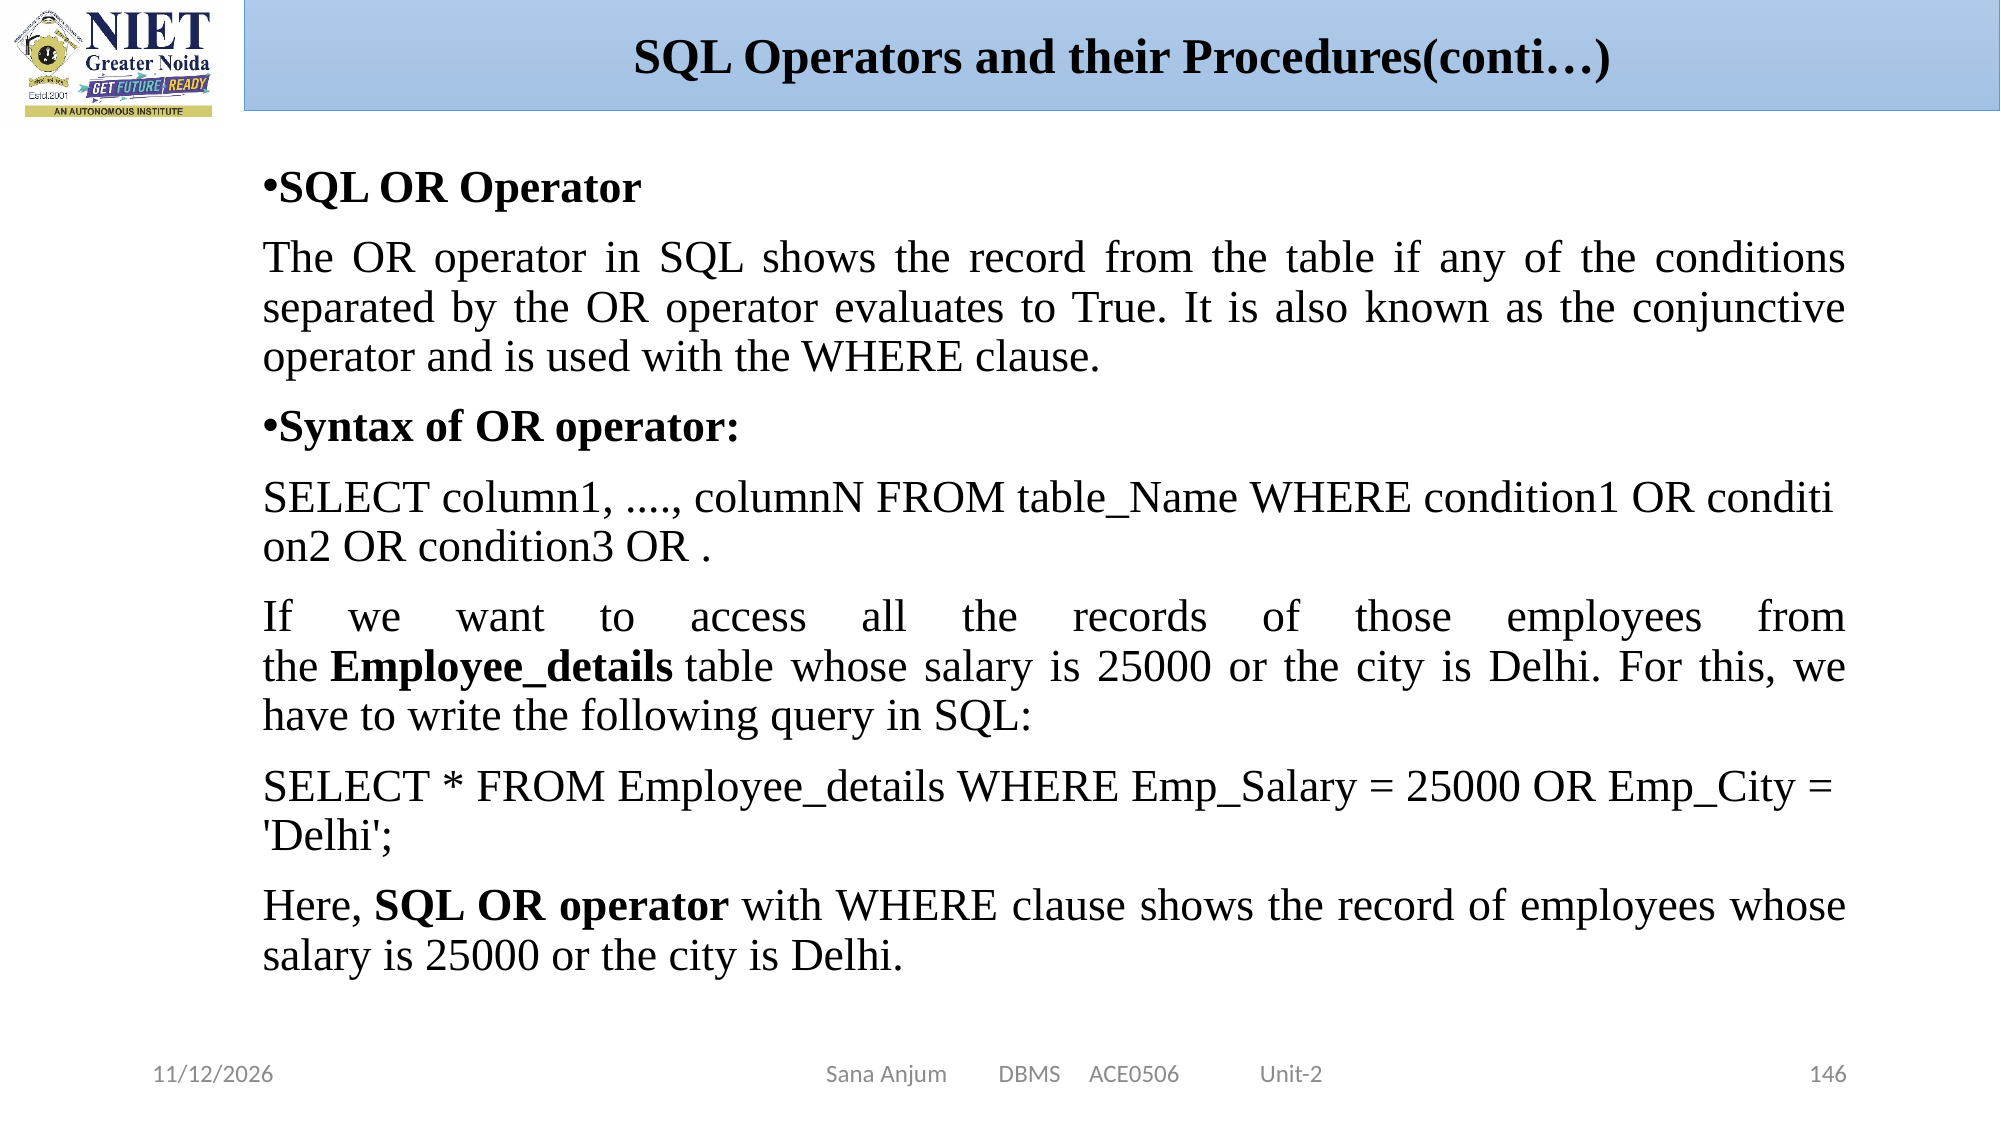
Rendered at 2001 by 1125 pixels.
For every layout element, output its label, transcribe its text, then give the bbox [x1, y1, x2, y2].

slide_number 146 [1412, 1042, 1863, 1103]
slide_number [137, 1042, 588, 1103]
list SQL OR Operator The OR operator in SQL shows the record from the table if any of the conditions separated by the OR operator evaluates to True. It is also known as the conjunctive operator and is used with the WHERE clause. Syntax of OR operator: SELECT column1, ...., columnN FROM table_Name WHERE condition1 OR condition2 OR condition3 OR . If we want to access all the records of those employees from the Employee_details table whose salary is 25000 or the city is Delhi. For this, we have to write the following query in SQL: SELECT * FROM Employee_details WHERE Emp_Salary = 25000 OR Emp_City = 'Delhi'; Here, SQL OR operator with WHERE clause shows the record of employees whose salary is 25000 or the city is Delhi. [247, 155, 1863, 1018]
text_box SQL Operators and their Procedures(conti…) [244, 0, 2000, 111]
picture [0, 0, 225, 128]
footer Sana Anjum DBMS ACE0506 Unit-2 [662, 1042, 1412, 1103]
